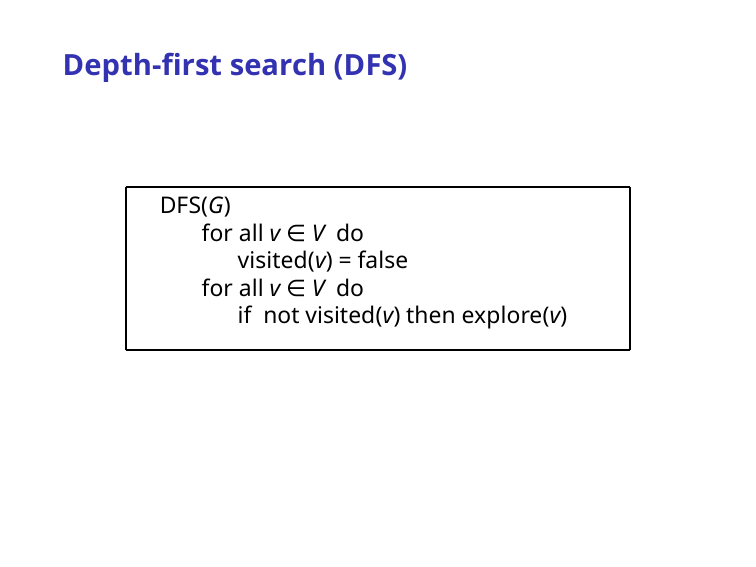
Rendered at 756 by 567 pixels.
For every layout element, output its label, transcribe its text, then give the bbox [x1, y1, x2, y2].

text_box Depth-ﬁrst search (DFS) [62, 64, 513, 91]
text_box DFS(G) for all v ∈ V do visited(v) = false for all v ∈ V do if not visited(v) then explore(v) [159, 190, 568, 353]
